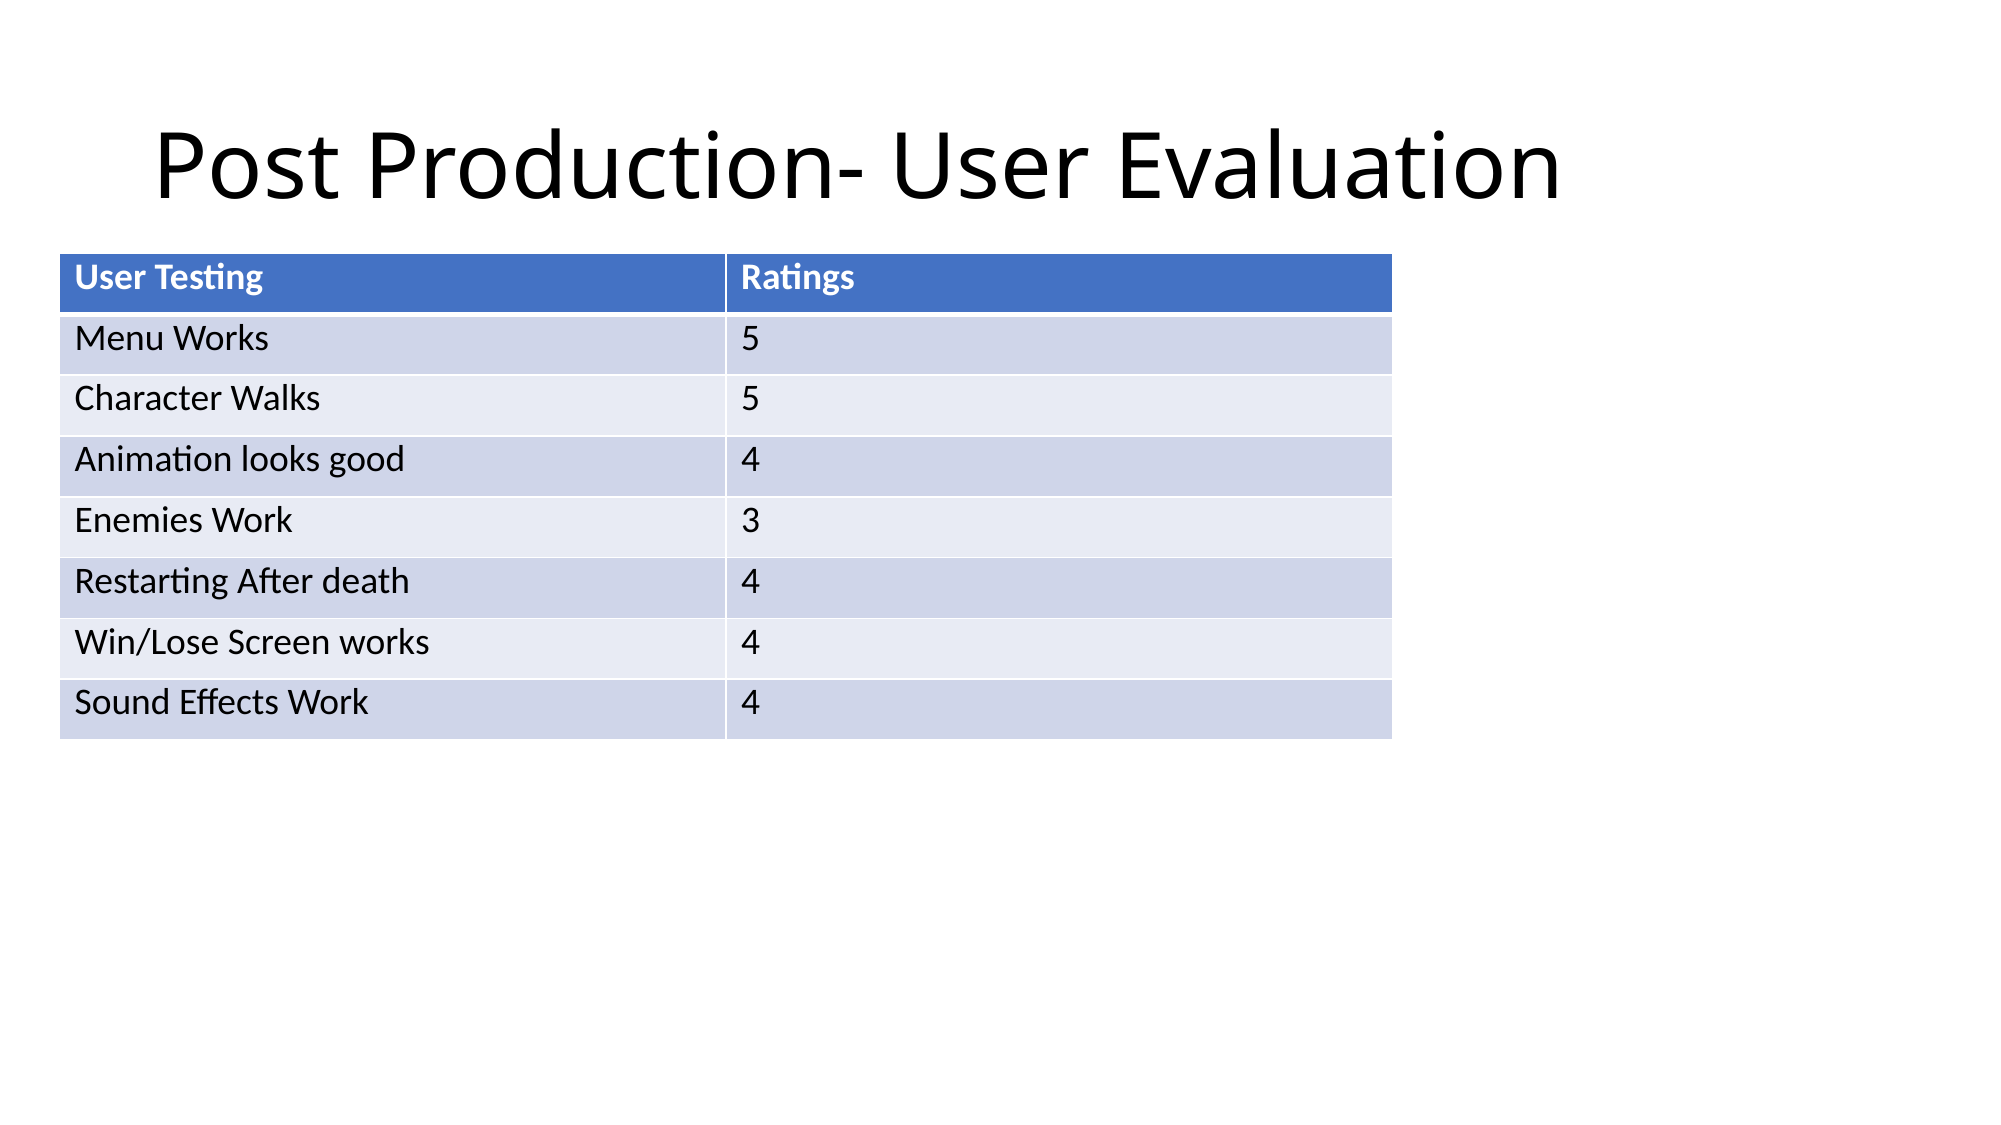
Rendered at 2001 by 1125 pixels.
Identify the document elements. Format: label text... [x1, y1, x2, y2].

table_cell Character Walks [60, 376, 725, 435]
table_cell 5 [727, 376, 1392, 435]
table_cell Win/Lose Screen works [60, 619, 725, 678]
table_cell 4 [727, 680, 1392, 739]
table_cell 4 [727, 558, 1392, 618]
table_cell 3 [727, 498, 1392, 557]
table_cell Sound Effects Work [60, 680, 725, 739]
table_cell 4 [727, 619, 1392, 678]
table_cell Animation looks good [60, 437, 725, 496]
table_header User Testing [60, 254, 725, 312]
table_cell Enemies Work [60, 498, 725, 557]
title Post Production- User Evaluation [137, 59, 1863, 278]
table_cell 4 [727, 437, 1392, 496]
table_cell Menu Works [60, 317, 725, 374]
table_cell 5 [727, 317, 1392, 374]
table_header Ratings [727, 254, 1392, 312]
table_cell Restarting After death [60, 558, 725, 618]
